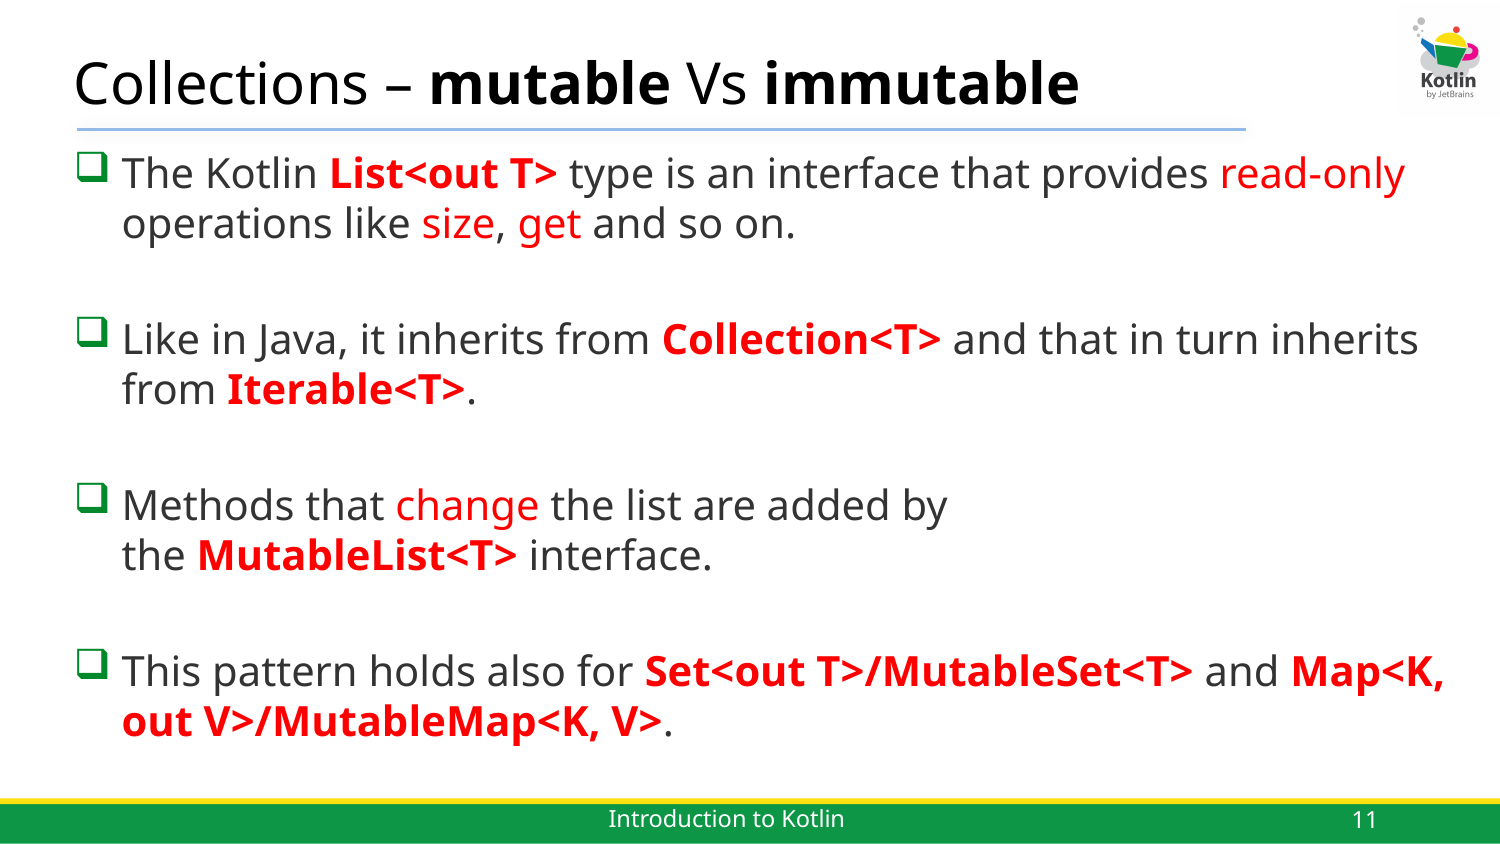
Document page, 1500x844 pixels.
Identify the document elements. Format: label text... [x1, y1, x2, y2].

title Collections – mutable Vs immutable [64, 0, 1341, 126]
footer Introduction to Kotlin [527, 802, 927, 843]
list The Kotlin List<out T> type is an interface that provides read-only operations like size, get and so on. Like in Java, it inherits from Collection<T> and that in turn inherits from Iterable<T>. Methods that change the list are added by the MutableList<T> interface. This pattern holds also for Set<out T>/MutableSet<T> and Map<K, out V>/MutableMap<K, V>. [64, 137, 1489, 844]
slide_number 11 [1074, 799, 1388, 844]
picture [1398, 2, 1500, 118]
